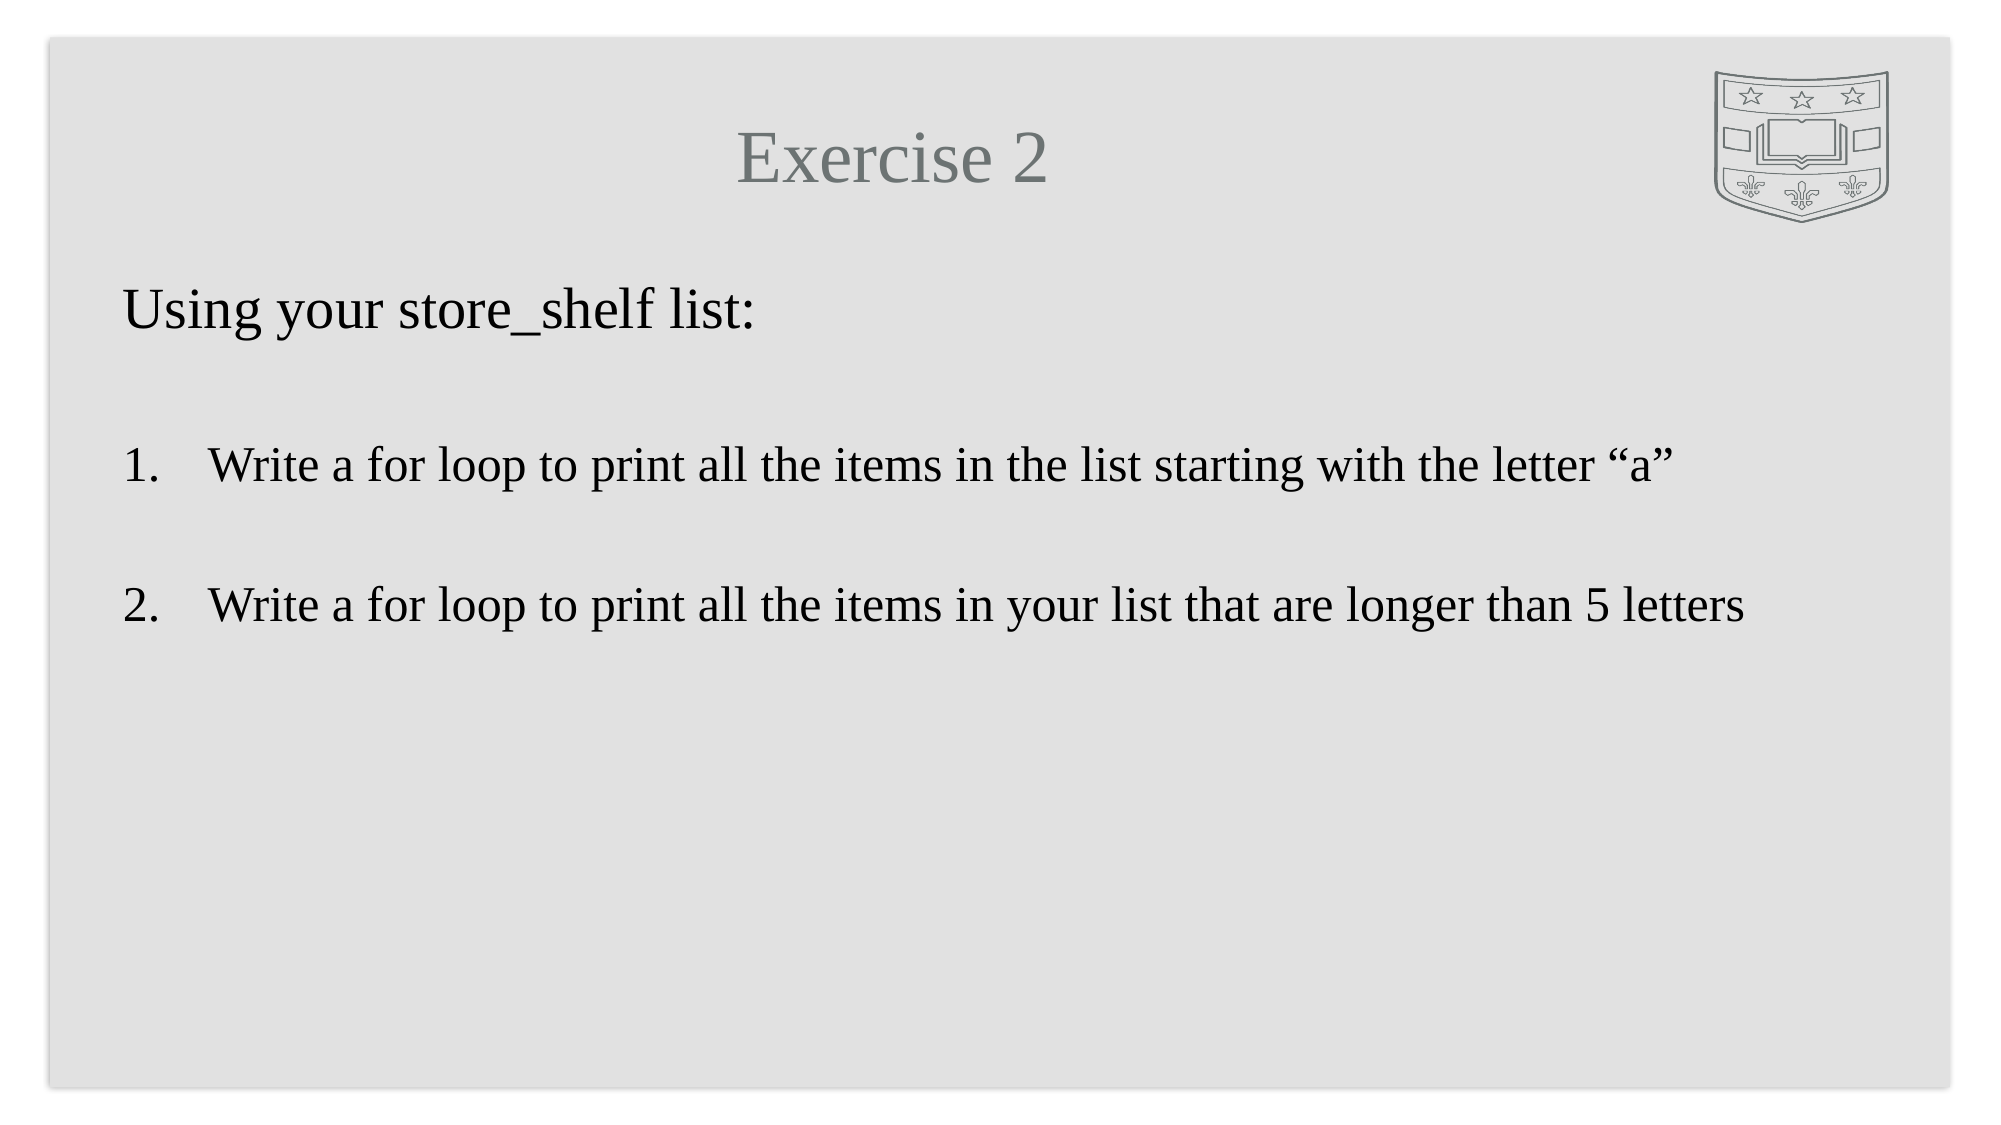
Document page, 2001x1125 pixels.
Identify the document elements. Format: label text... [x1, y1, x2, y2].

title Exercise 2 [102, 71, 1686, 233]
picture [1714, 71, 1889, 223]
list Using your store_shelf list: Write a for loop to print all the items in the list starting with the letter “a” Write a for loop to print all the items in your list that are longer than 5 letters [108, 262, 1889, 1047]
